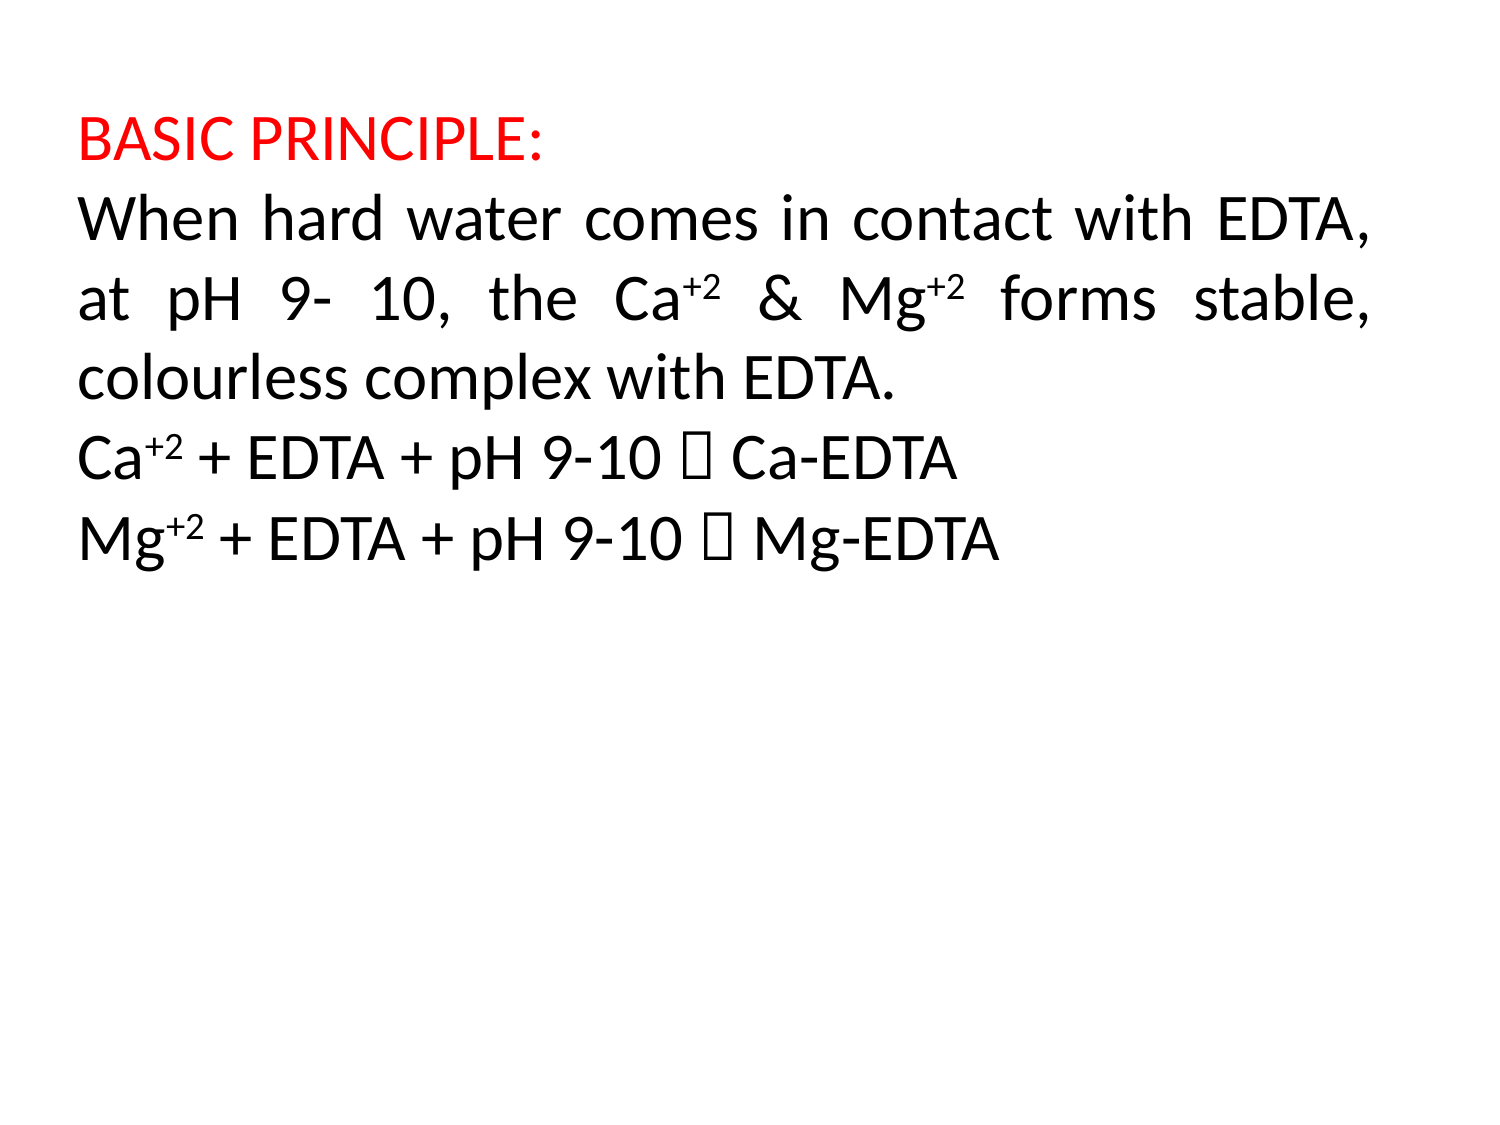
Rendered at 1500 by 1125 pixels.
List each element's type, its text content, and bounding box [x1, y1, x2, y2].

text_box BASIC PRINCIPLE: When hard water comes in contact with EDTA, at pH 9- 10, the Ca+2 & Mg+2 forms stable, colourless complex with EDTA. Ca+2 + EDTA + pH 9-10  Ca-EDTA Mg+2 + EDTA + pH 9-10  Mg-EDTA [62, 85, 1388, 581]
